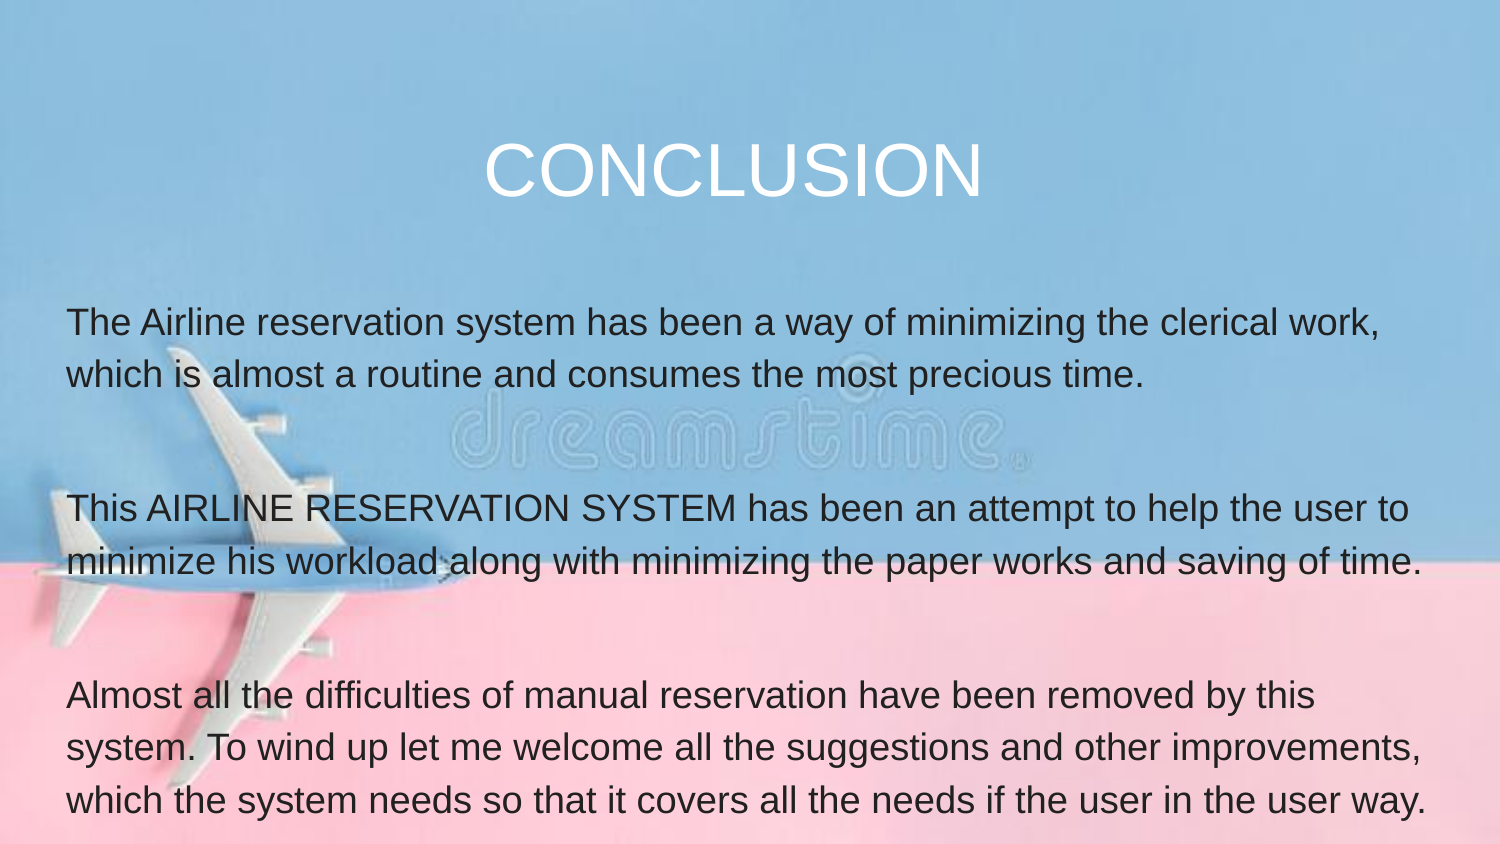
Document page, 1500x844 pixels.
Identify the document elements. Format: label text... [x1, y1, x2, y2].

picture [0, 0, 1500, 844]
title CONCLUSION [35, 106, 1434, 201]
list The Airline reservation system has been a way of minimizing the clerical work, which is almost a routine and consumes the most precious time. This AIRLINE RESERVATION SYSTEM has been an attempt to help the user to minimize his workload along with minimizing the paper works and saving of time. Almost all the difficulties of manual reservation have been removed by this system. To wind up let me welcome all the suggestions and other improvements, which the system needs so that it covers all the needs if the user in the user way. [51, 275, 1449, 844]
